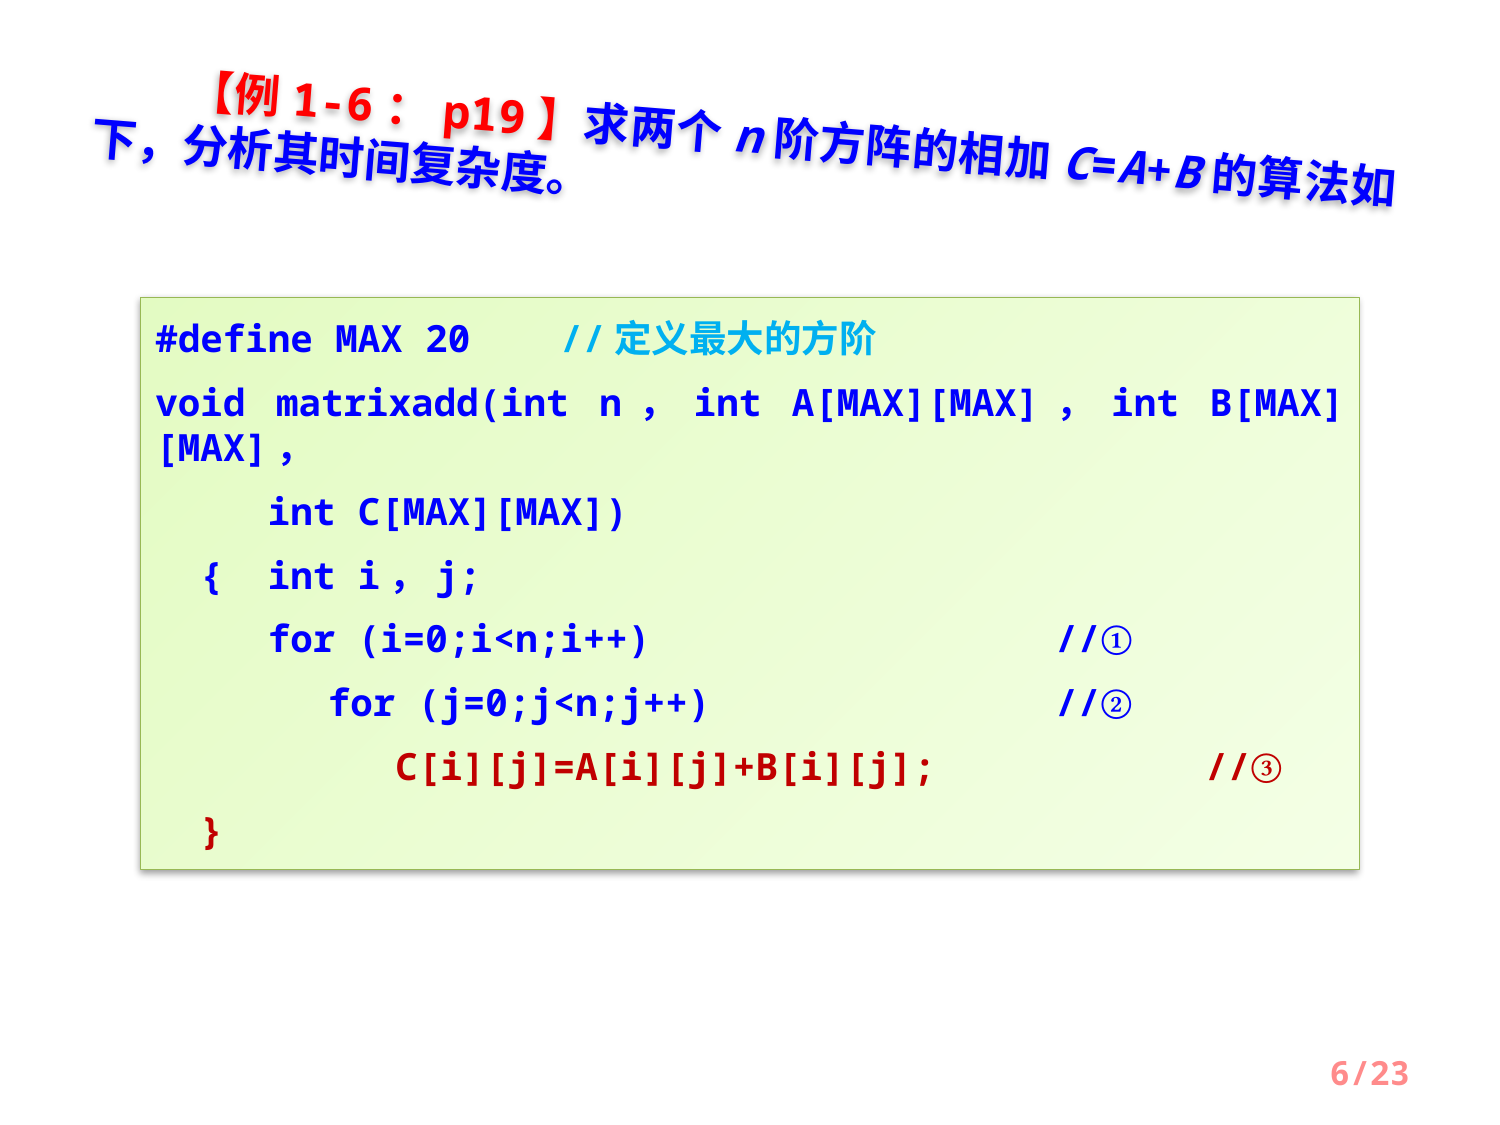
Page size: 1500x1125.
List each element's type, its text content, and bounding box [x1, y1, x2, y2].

text_box #define MAX 20 //定义最大的方阶 void matrixadd(int n，int A[MAX][MAX]，int B[MAX][MAX]， int C[MAX][MAX]) { int i，j; for (i=0;i<n;i++) //① for (j=0;j<n;j++) //② C[i][j]=A[i][j]+B[i][j]; //③ } [140, 297, 1360, 870]
text_box 【例1-6：p19】求两个n阶方阵的相加C=A+B的算法如下，分析其时间复杂度。 [73, 45, 1415, 278]
slide_number 6/23 [1074, 1042, 1425, 1103]
